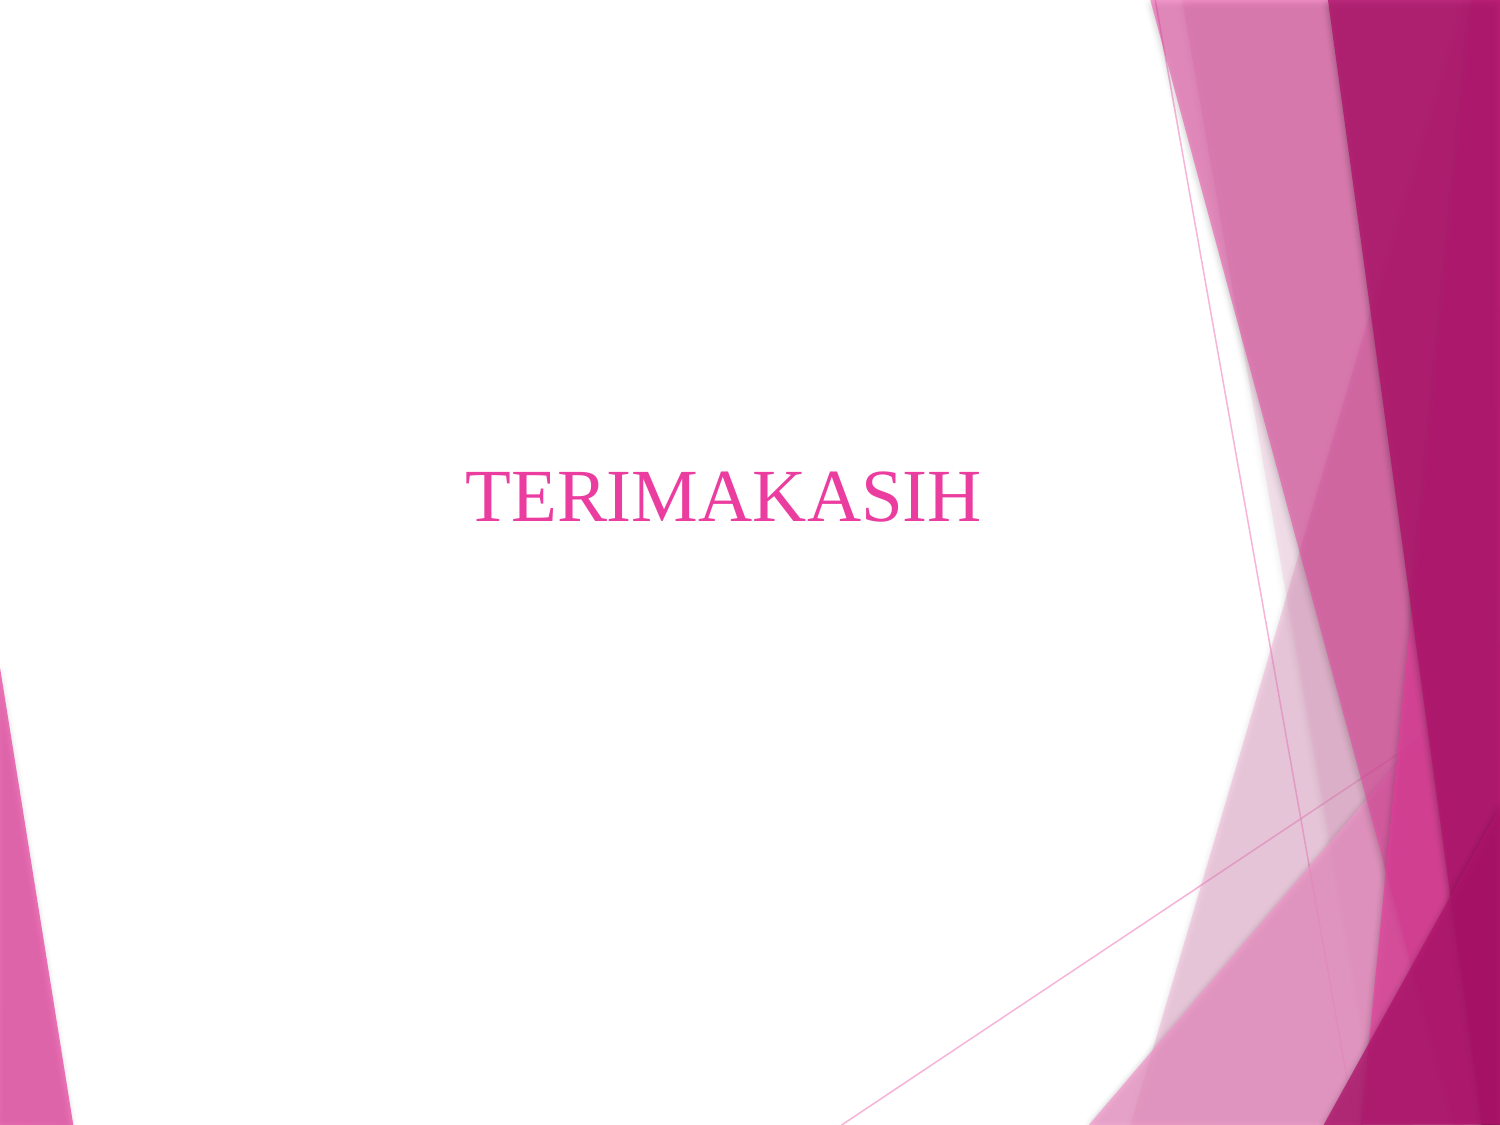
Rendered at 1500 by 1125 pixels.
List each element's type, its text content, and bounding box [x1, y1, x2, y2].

title TERIMAKASIH [99, 439, 1349, 1040]
